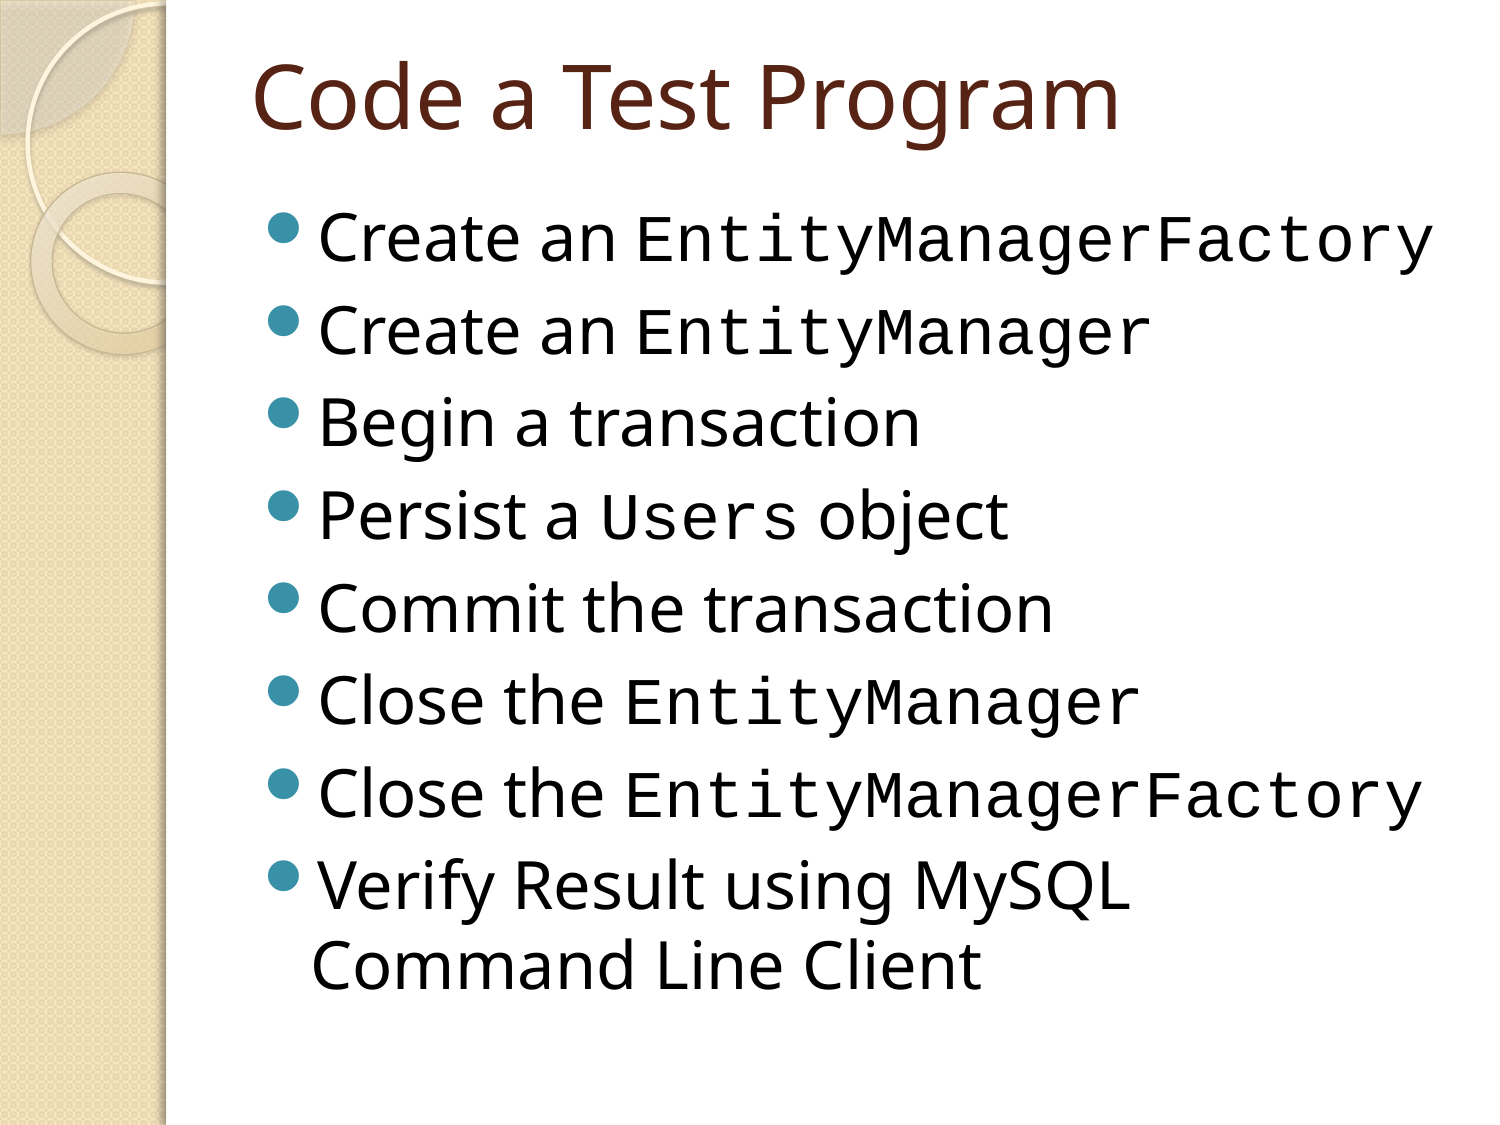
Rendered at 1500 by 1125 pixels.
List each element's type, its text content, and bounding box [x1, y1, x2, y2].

list Create an EntityManagerFactory Create an EntityManager Begin a transaction Persist a Users object Commit the transaction Close the EntityManager Close the EntityManagerFactory Verify Result using MySQL Command Line Client [235, 187, 1466, 1075]
title Code a Test Program [235, 0, 1466, 187]
